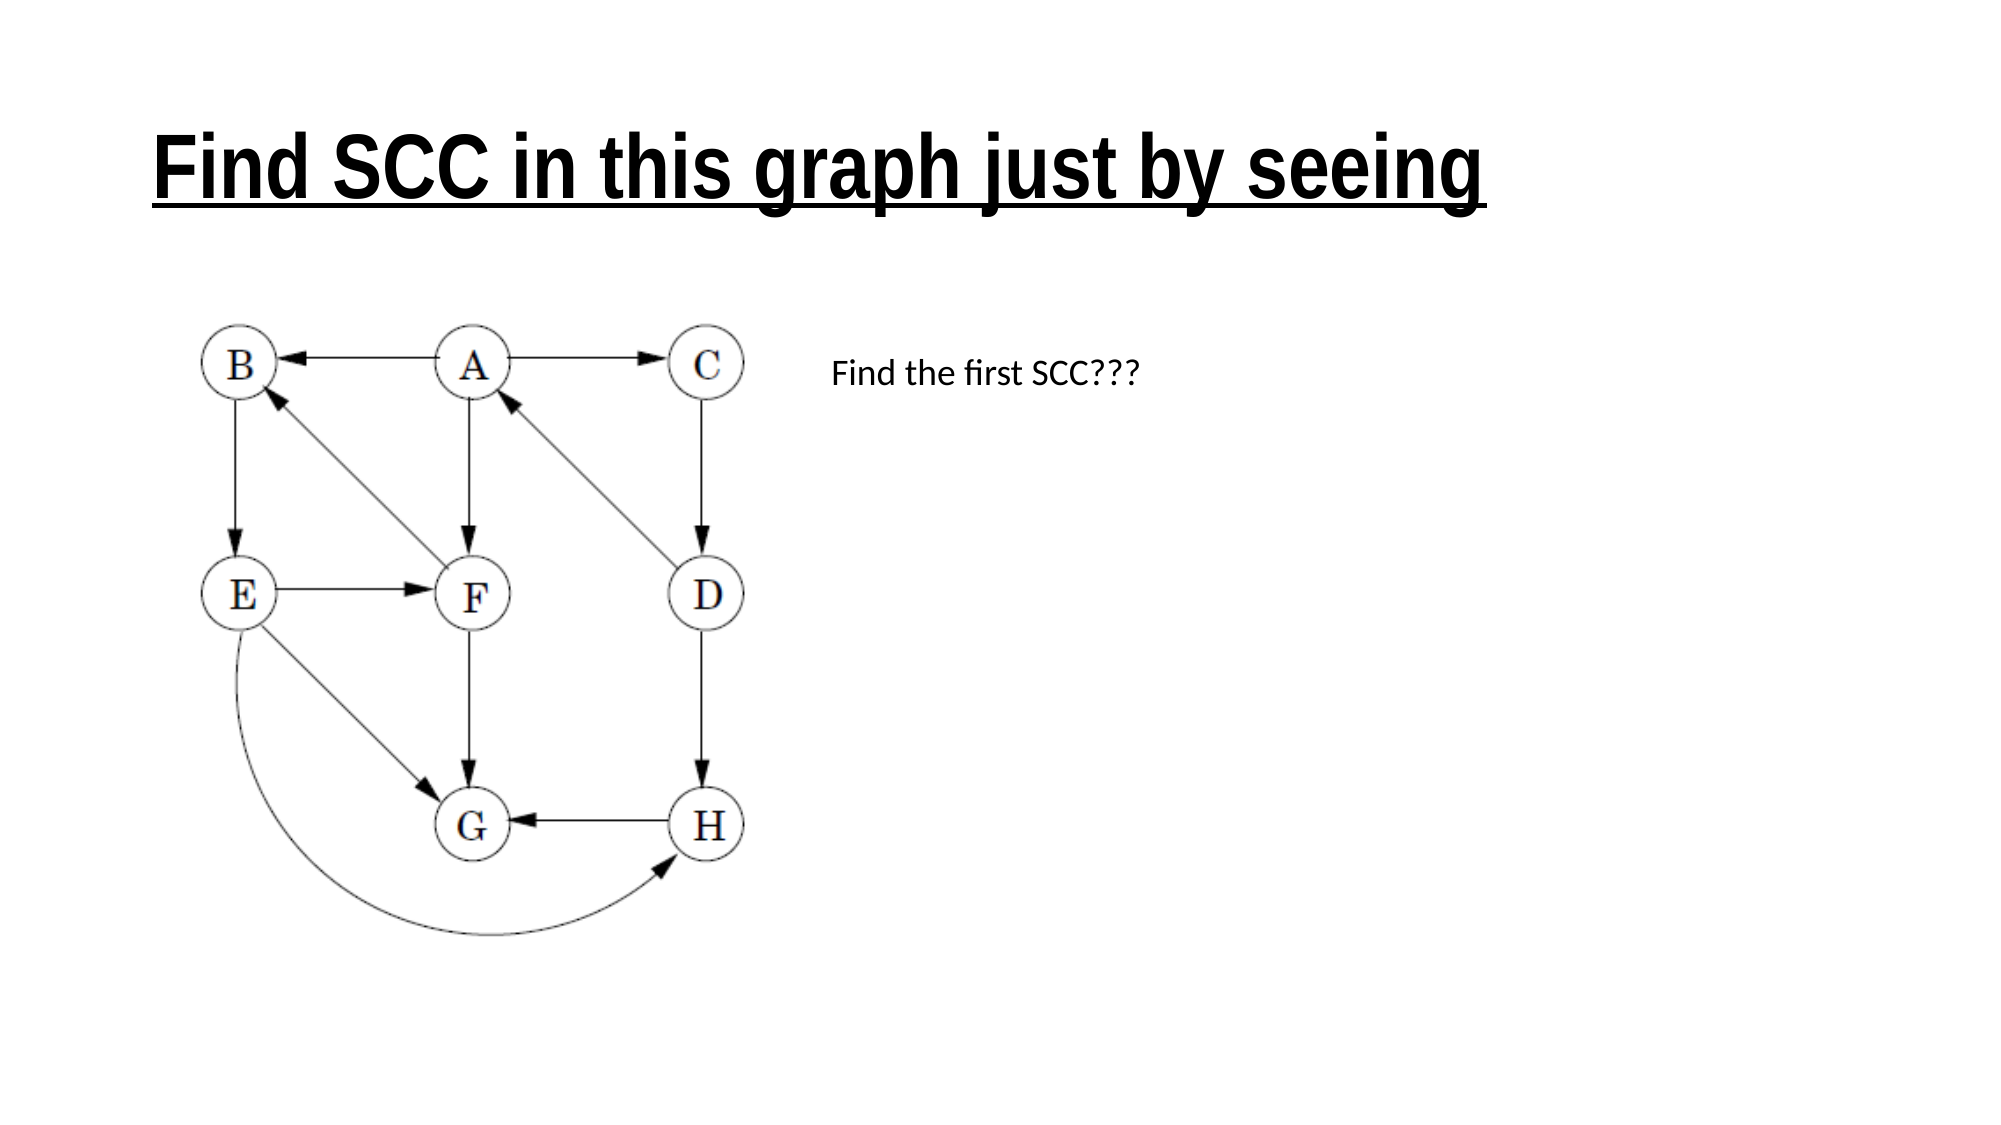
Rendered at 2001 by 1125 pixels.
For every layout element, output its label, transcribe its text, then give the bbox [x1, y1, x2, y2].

text_box Find the first SCC??? [816, 340, 1813, 401]
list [145, 272, 785, 958]
title Find SCC in this graph just by seeing [137, 59, 1863, 278]
